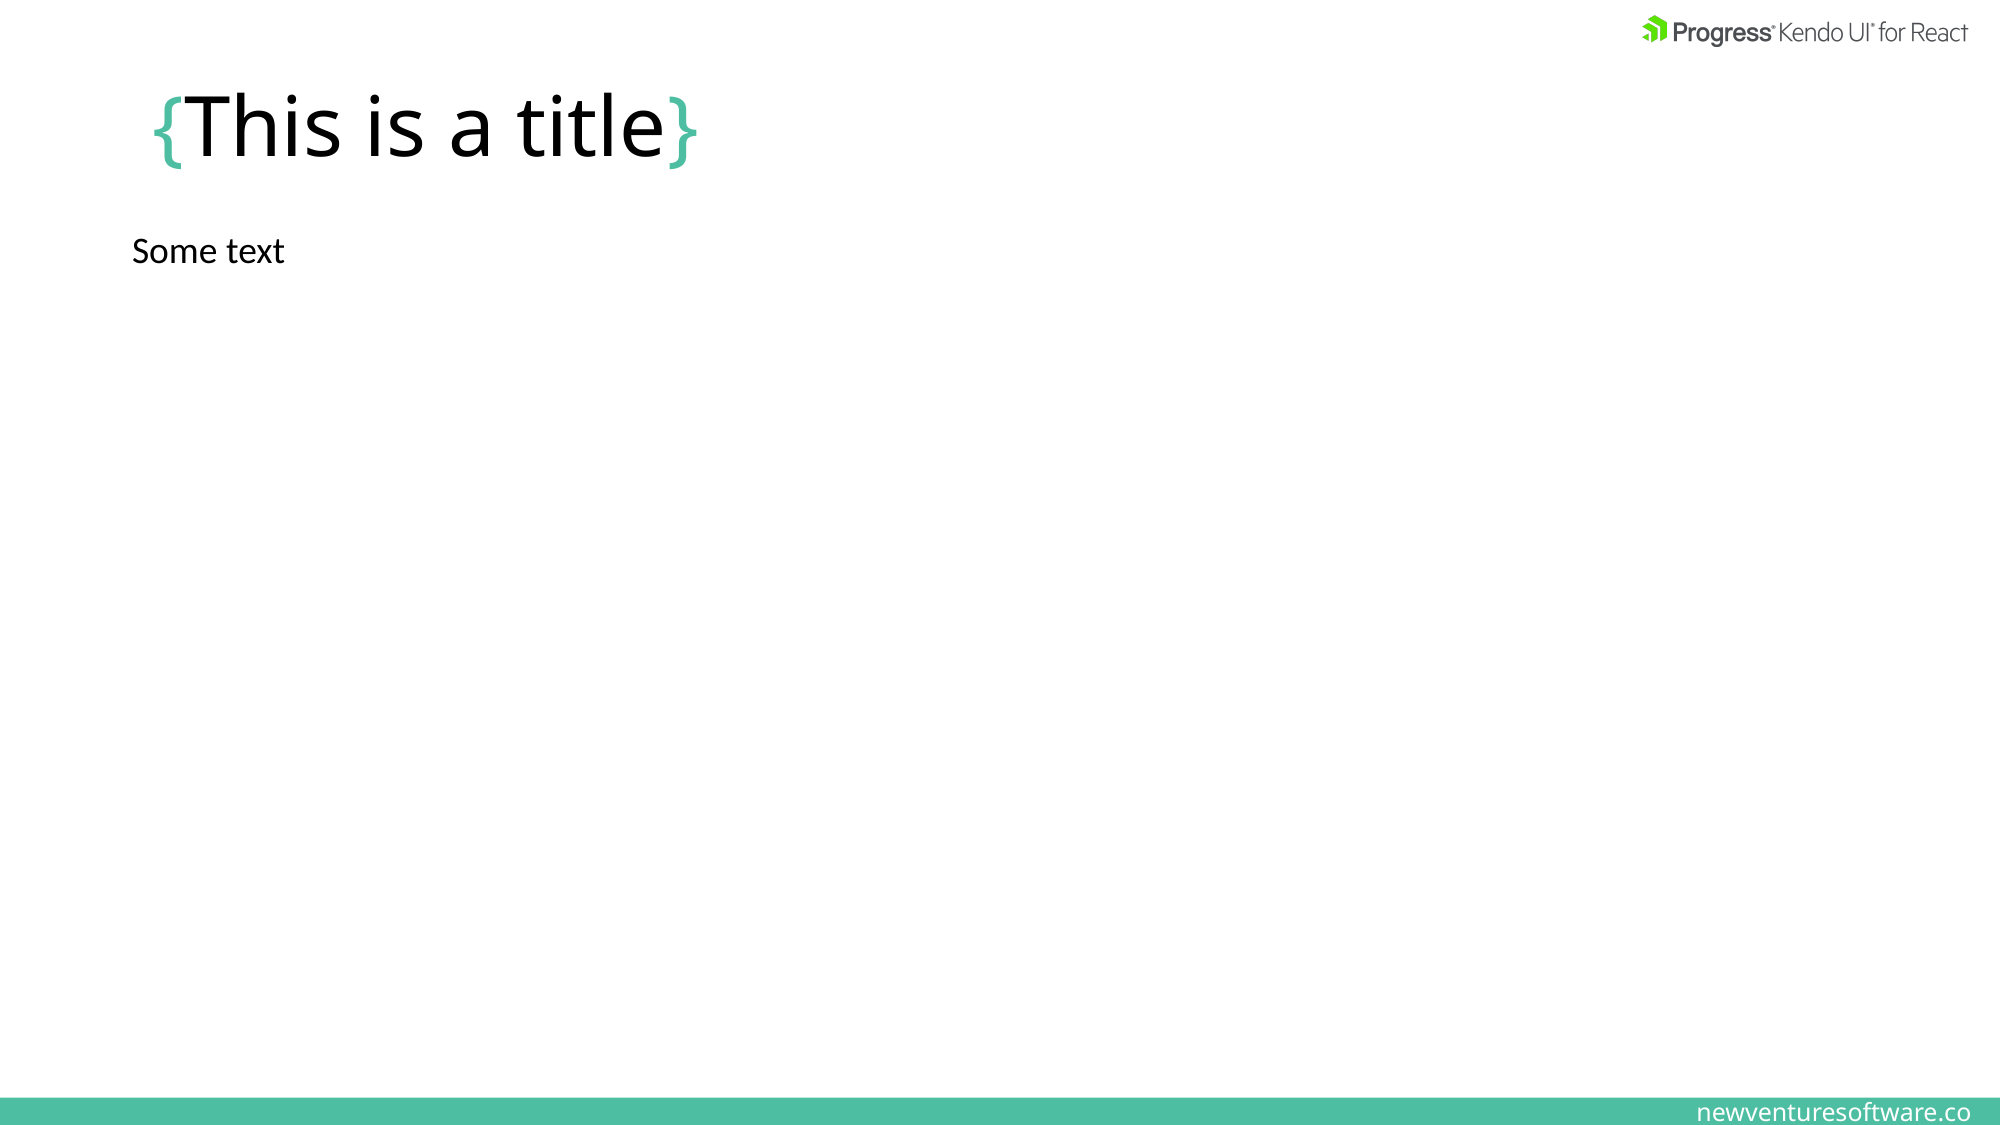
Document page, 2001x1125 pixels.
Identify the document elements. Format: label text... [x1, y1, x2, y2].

list Some text [117, 223, 1870, 988]
picture [1642, 15, 1991, 47]
title {This is a title} [137, 59, 1863, 200]
